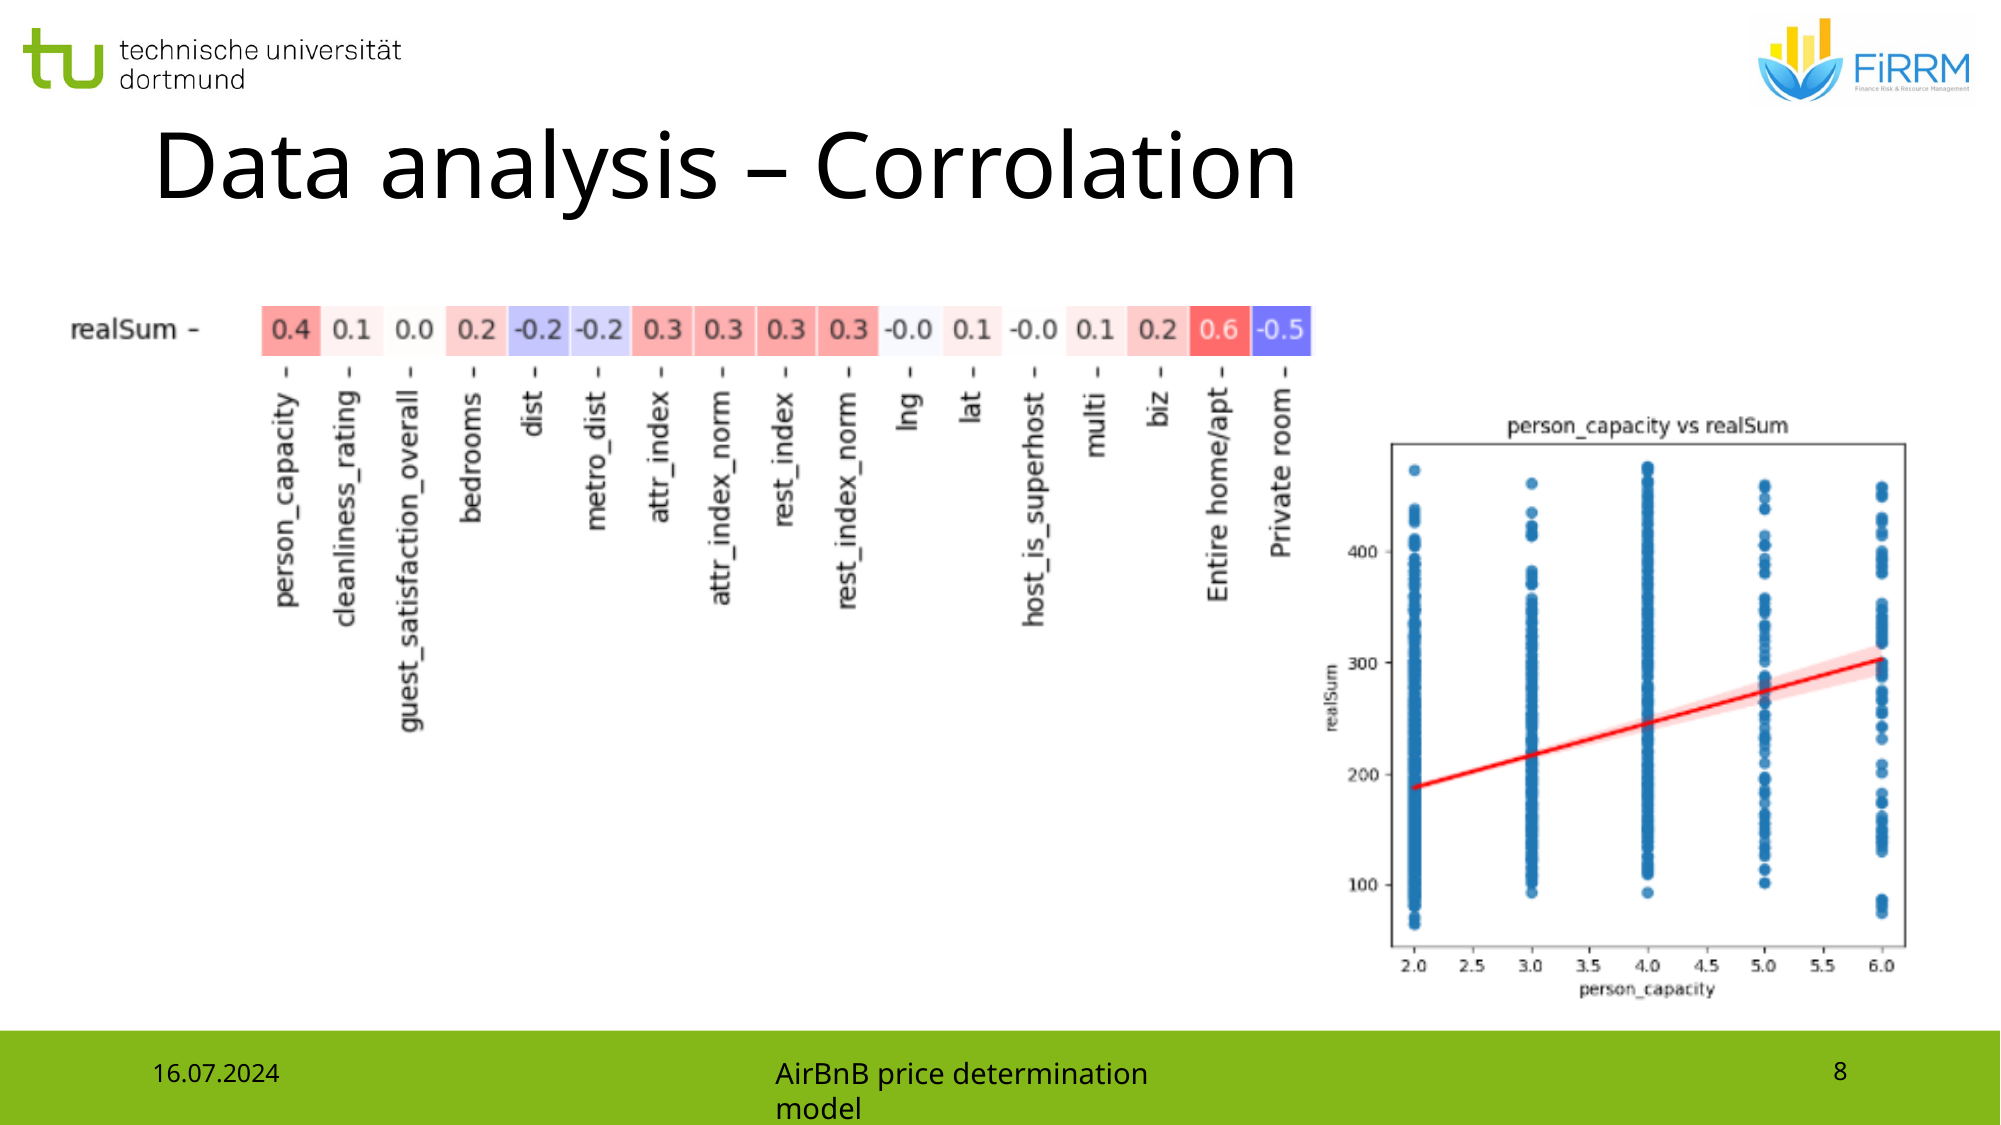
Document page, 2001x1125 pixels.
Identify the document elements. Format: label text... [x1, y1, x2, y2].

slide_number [137, 1042, 588, 1103]
title Data analysis – Corrolation [137, 59, 1863, 278]
picture [1748, 12, 1977, 108]
slide_number 8 [1748, 1042, 1863, 1103]
picture [23, 22, 401, 101]
picture [47, 306, 1922, 1007]
